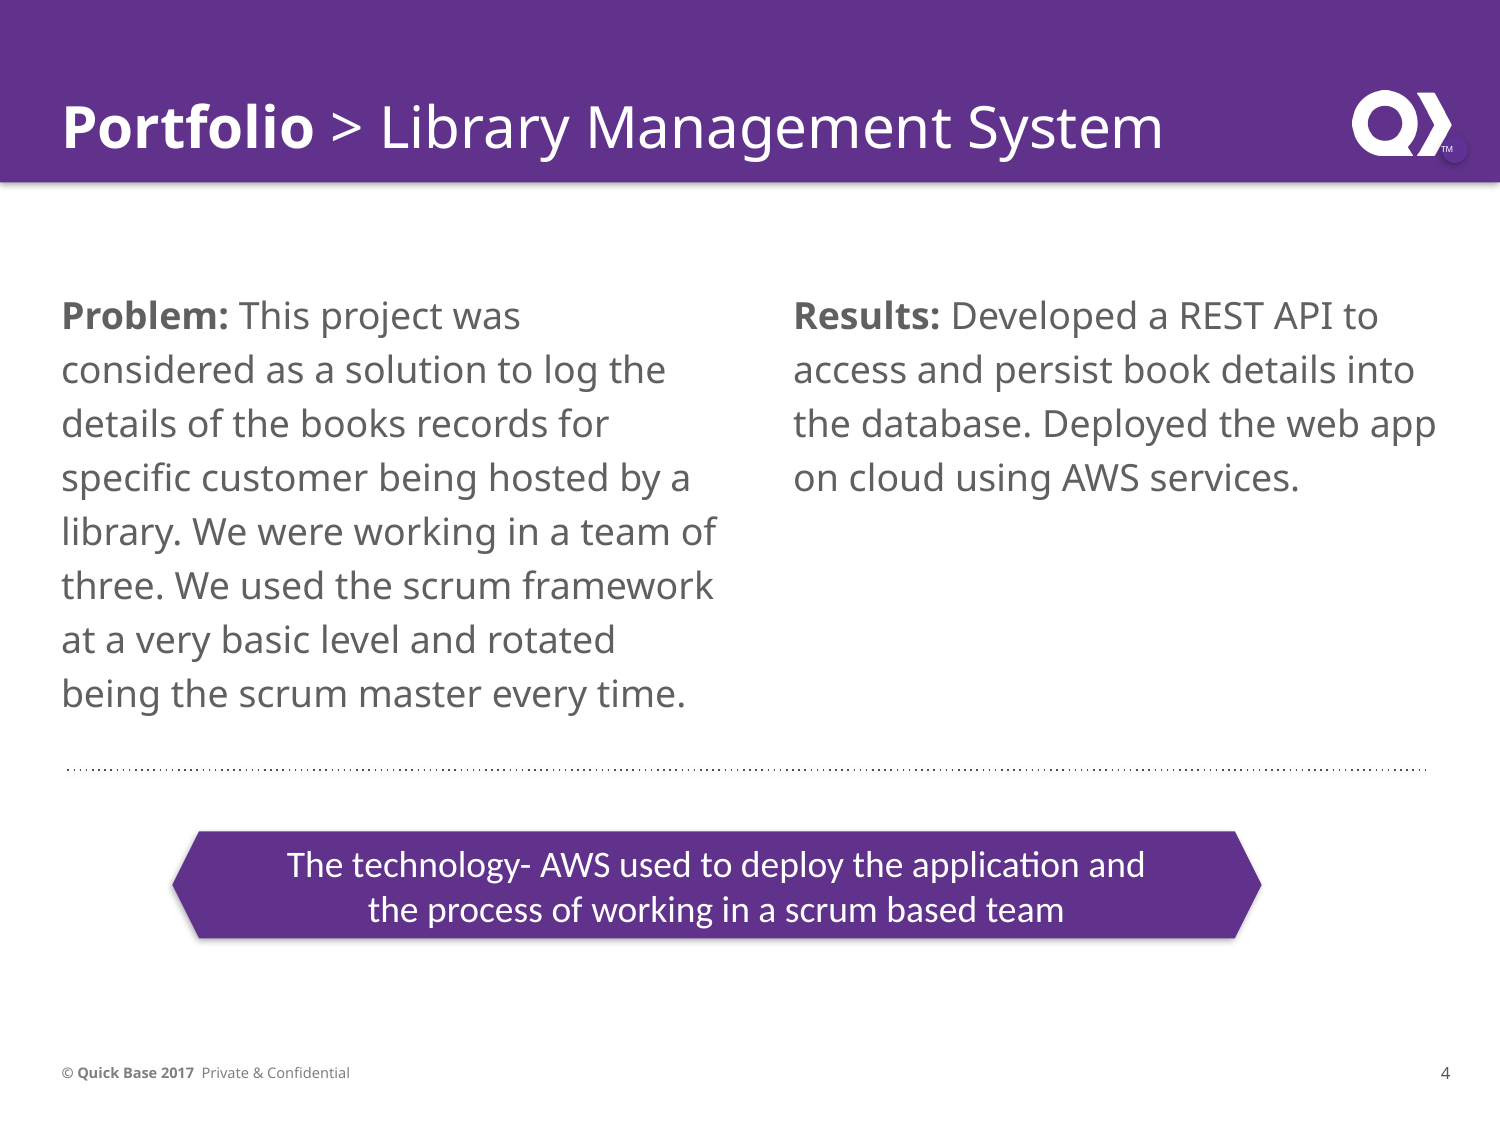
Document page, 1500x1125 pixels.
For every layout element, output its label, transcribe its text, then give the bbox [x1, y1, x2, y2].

text_box Problem: This project was considered as a solution to log the details of the books records for specific customer being hosted by a library. We were working in a team of three. We used the scrum framework at a very basic level and rotated being the scrum master every time. [46, 275, 735, 831]
text_box [Key takeaway.] [372, 928, 1252, 1004]
text_box The technology- AWS used to deploy the application and the process of working in a scrum based team [171, 830, 1263, 940]
text_box Portfolio > Library Management System [46, 83, 1373, 168]
picture [1373, 90, 1452, 156]
text_box Results: Developed a REST API to access and persist book details into the database. Deployed the web app on cloud using AWS services. [778, 275, 1457, 507]
